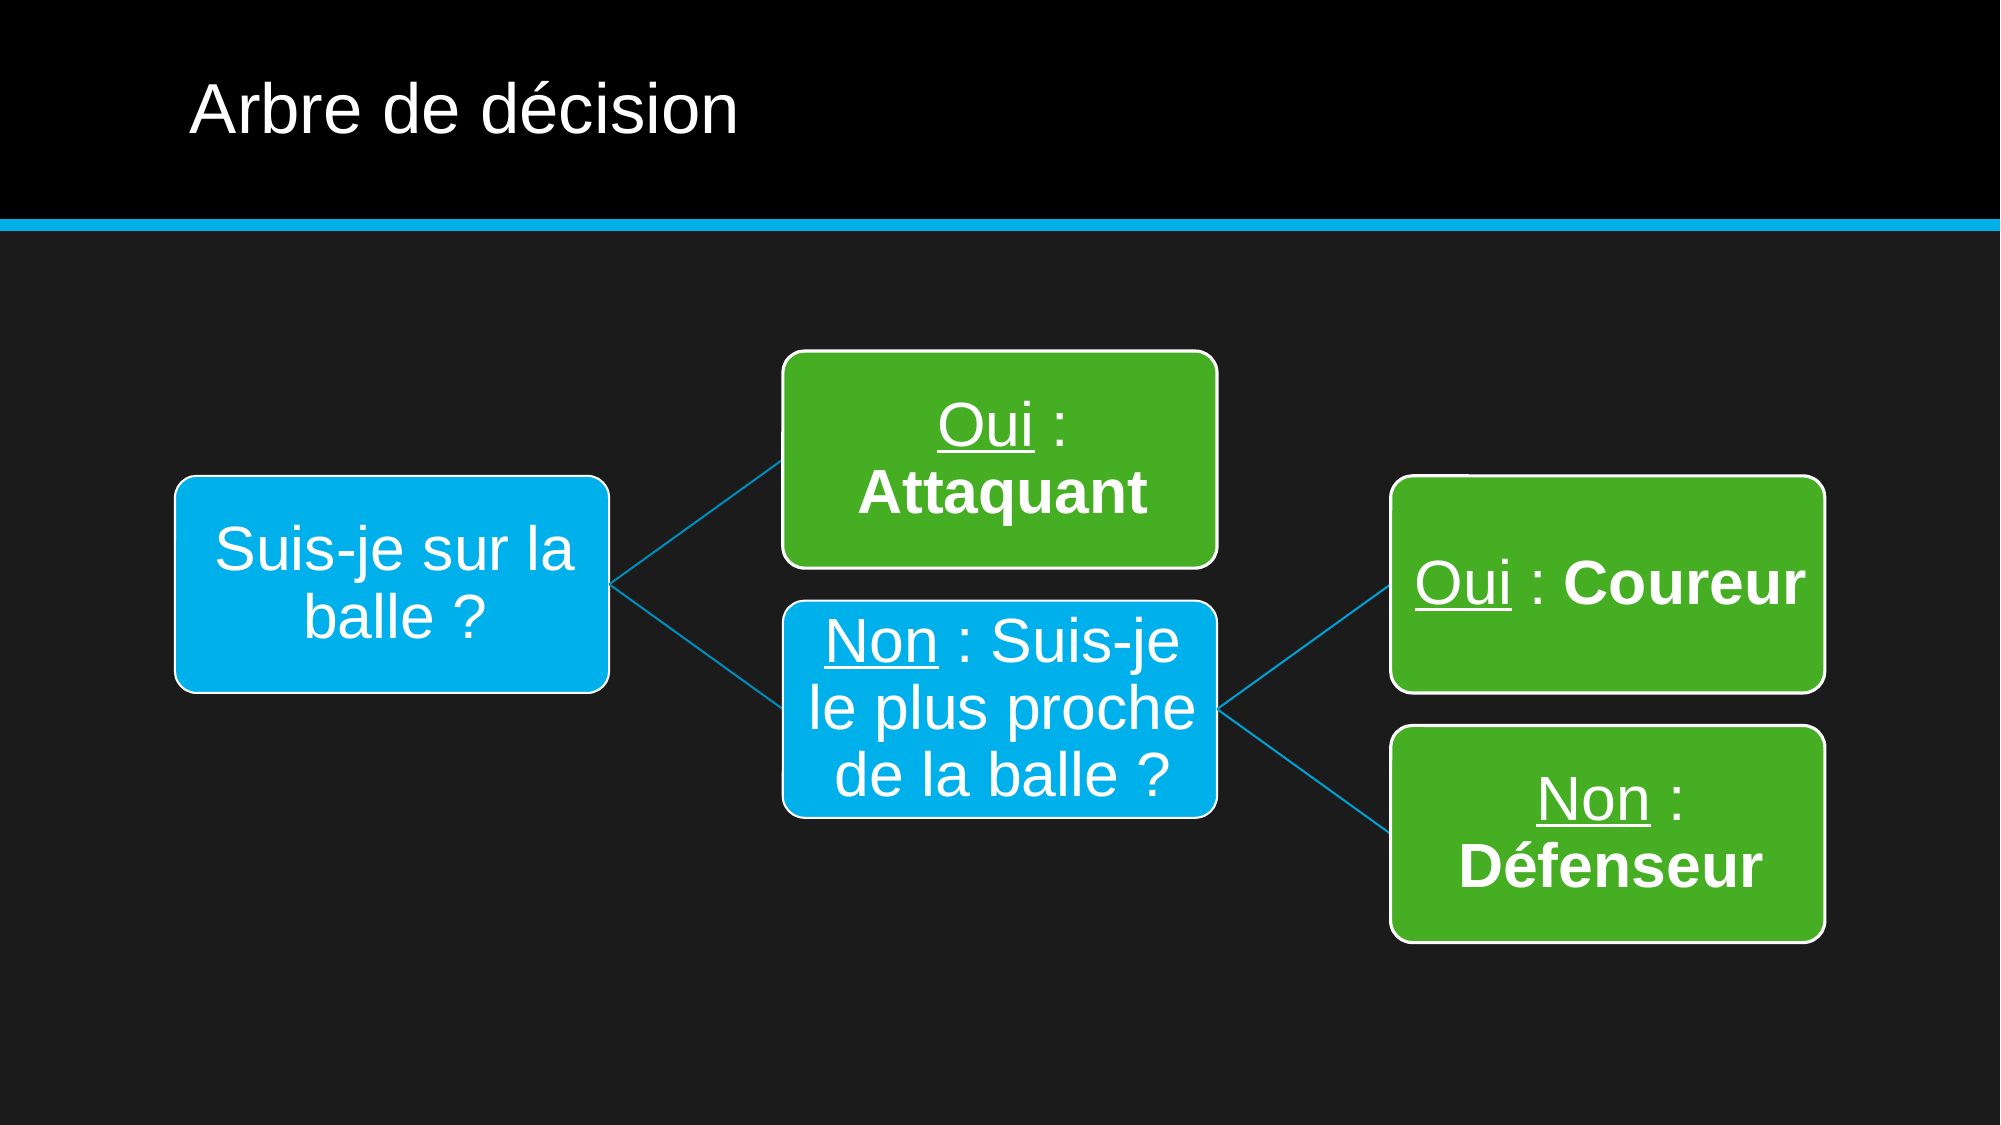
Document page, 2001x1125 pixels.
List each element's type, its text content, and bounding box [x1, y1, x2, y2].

title Arbre de décision [174, 20, 1825, 201]
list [174, 281, 1825, 1013]
